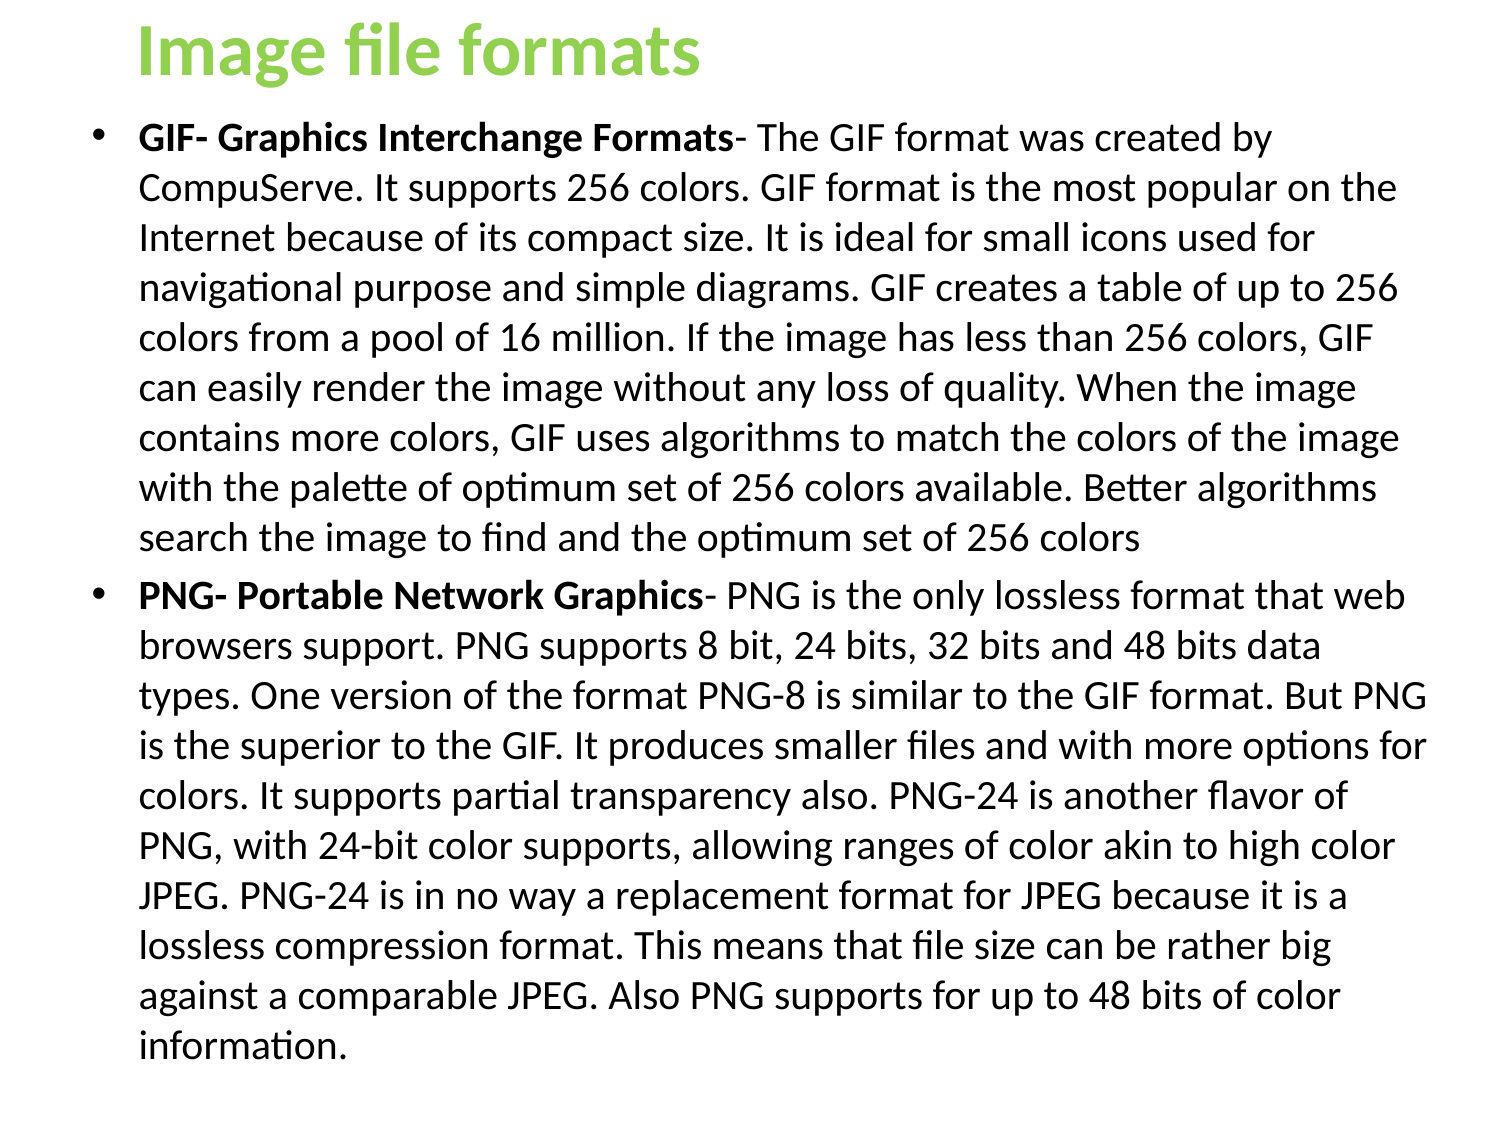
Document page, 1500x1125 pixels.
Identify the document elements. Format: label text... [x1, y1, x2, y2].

title Image file formats [53, 19, 786, 161]
subtitle GIF- Graphics Interchange Formats- The GIF format was created by CompuServe. It supports 256 colors. GIF format is the most popular on the Internet because of its compact size. It is ideal for small icons used for navigational purpose and simple diagrams. GIF creates a table of up to 256 colors from a pool of 16 million. If the image has less than 256 colors, GIF can easily render the image without any loss of quality. When the image contains more colors, GIF uses algorithms to match the colors of the image with the palette of optimum set of 256 colors available. Better algorithms search the image to find and the optimum set of 256 colors PNG- Portable Network Graphics- PNG is the only lossless format that web browsers support. PNG supports 8 bit, 24 bits, 32 bits and 48 bits data types. One version of the format PNG-8 is similar to the GIF format. But PNG is the superior to the GIF. It produces smaller files and with more options for colors. It supports partial transparency also. PNG-24 is another flavor of PNG, with 24-bit color supports, allowing ranges of color akin to high color JPEG. PNG-24 is in no way a replacement format for JPEG because it is a lossless compression format. This means that file size can be rather big against a comparable JPEG. Also PNG supports for up to 48 bits of color information. [76, 101, 1447, 925]
